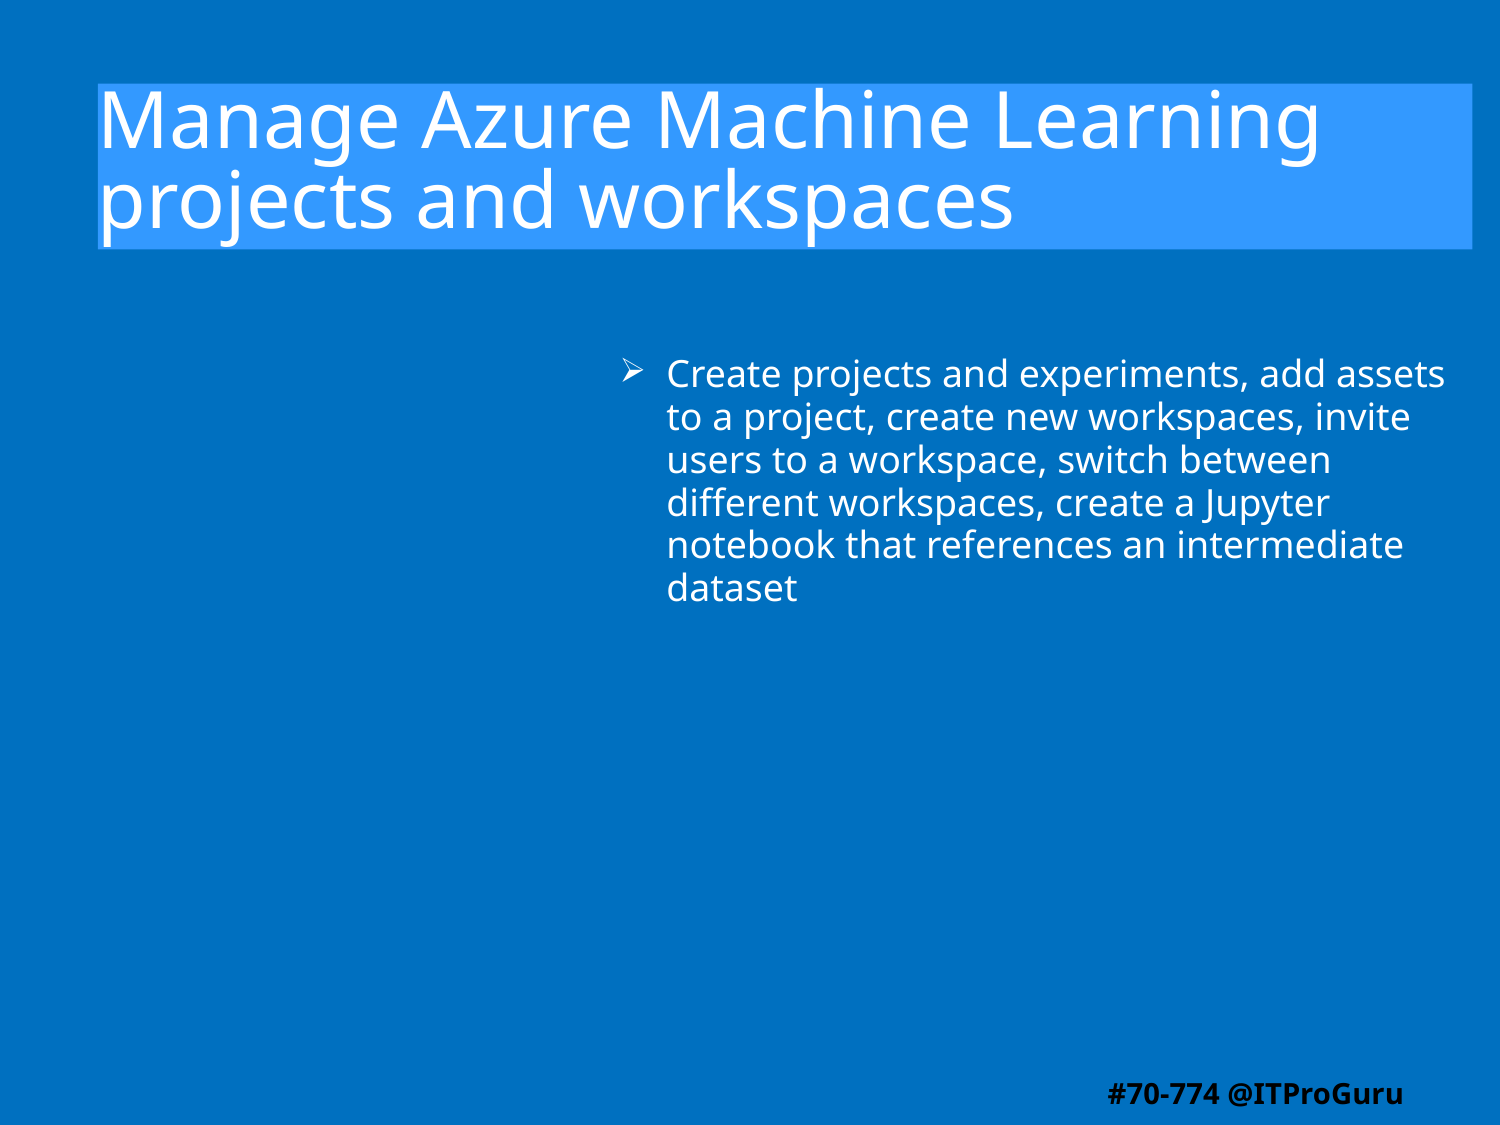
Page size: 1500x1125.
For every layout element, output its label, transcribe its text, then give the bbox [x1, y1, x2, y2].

subtitle Create projects and experiments, add assets to a project, create new workspaces, invite users to a workspace, switch between different workspaces, create a Jupyter notebook that references an intermediate dataset [604, 345, 1473, 958]
title Manage Azure Machine Learning projects and workspaces [97, 83, 1473, 250]
